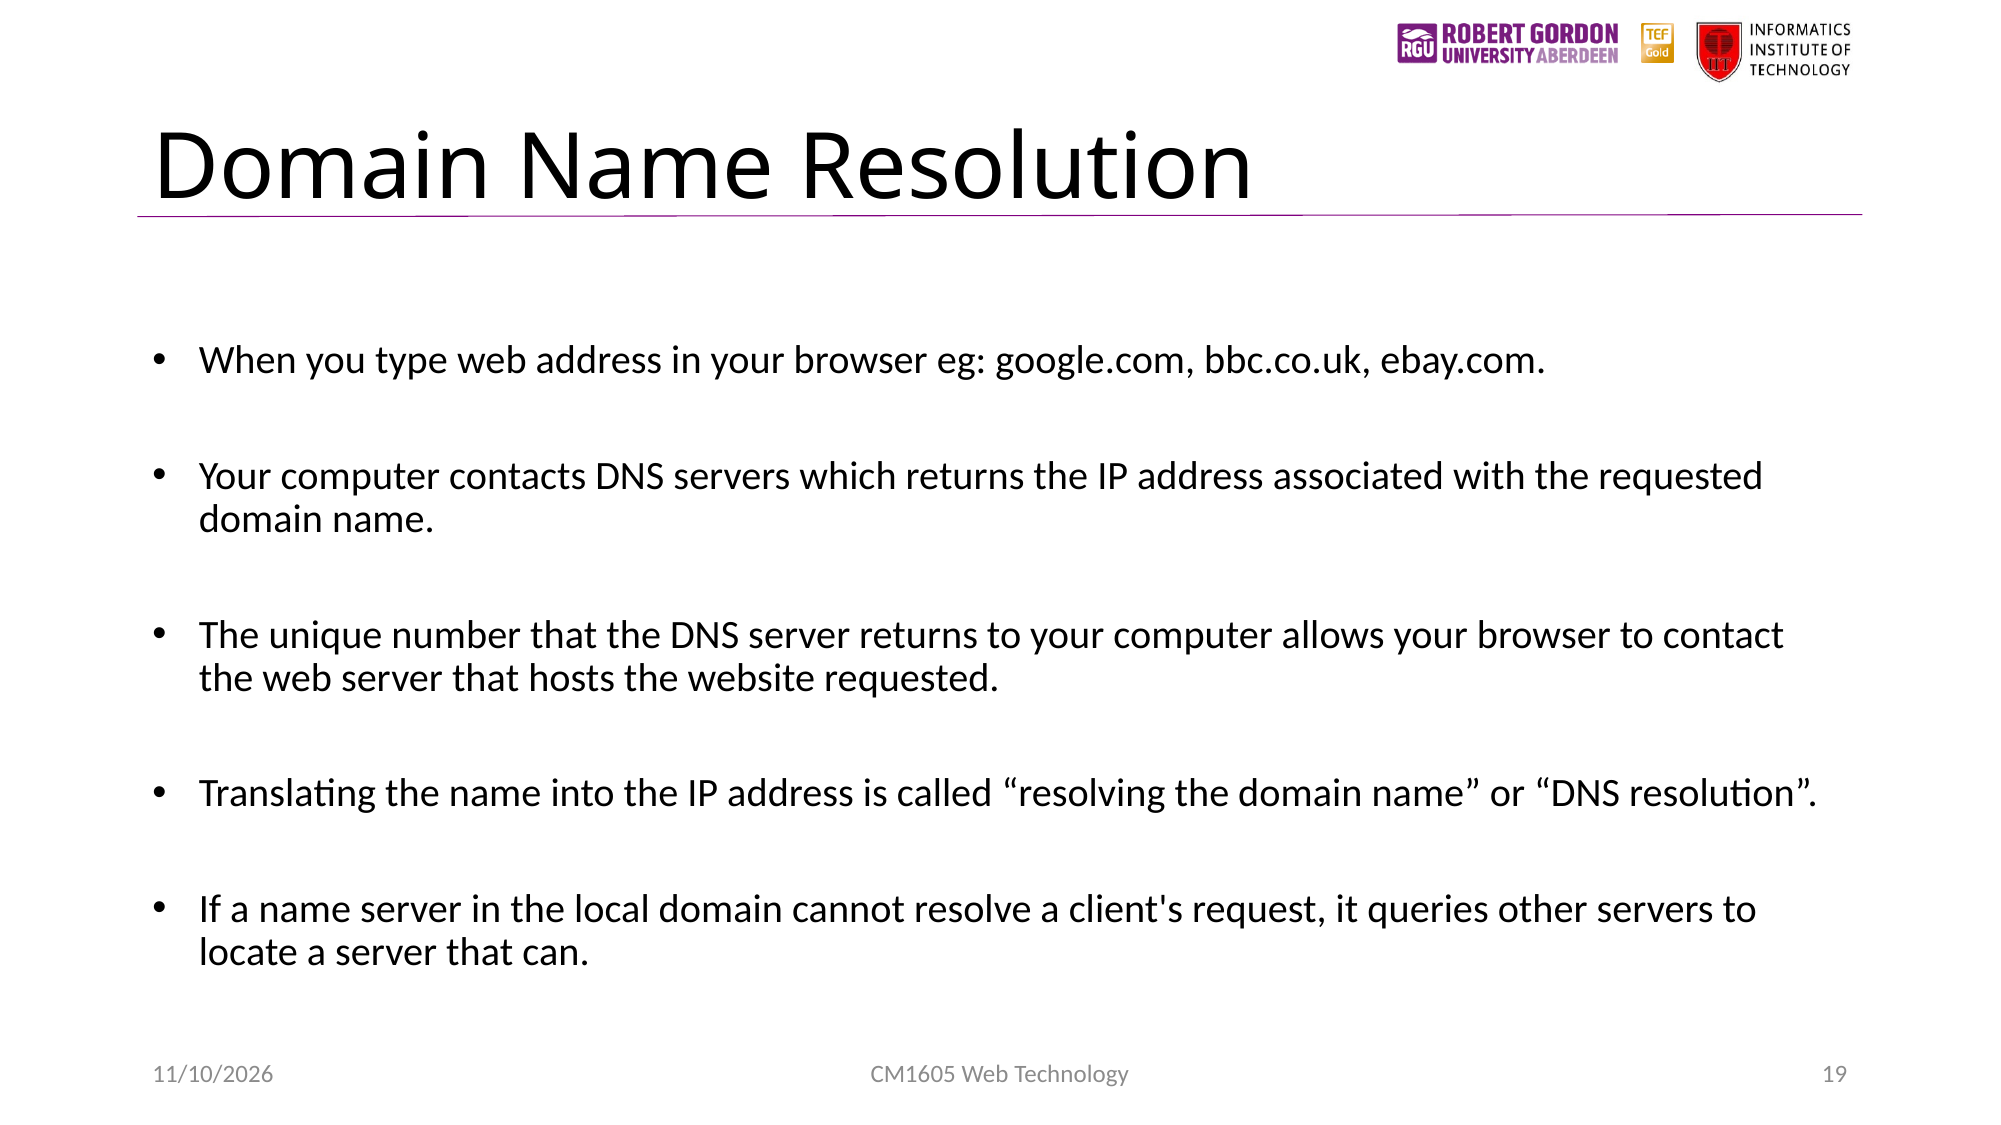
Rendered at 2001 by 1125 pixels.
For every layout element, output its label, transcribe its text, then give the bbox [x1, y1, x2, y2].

footer CM1605 Web Technology [662, 1042, 1338, 1103]
slide_number 19 [1412, 1042, 1863, 1103]
title Domain Name Resolution [137, 59, 1863, 269]
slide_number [137, 1042, 588, 1103]
list When you type web address in your browser eg: google.com, bbc.co.uk, ebay.com. Your computer contacts DNS servers which returns the IP address associated with the requested domain name. The unique number that the DNS server returns to your computer allows your browser to contact the web server that hosts the website requested. Translating the name into the IP address is called “resolving the domain name” or “DNS resolution”. If a name server in the local domain cannot resolve a client's request, it queries other servers to locate a server that can. [137, 269, 1863, 983]
picture [1388, 5, 1863, 59]
